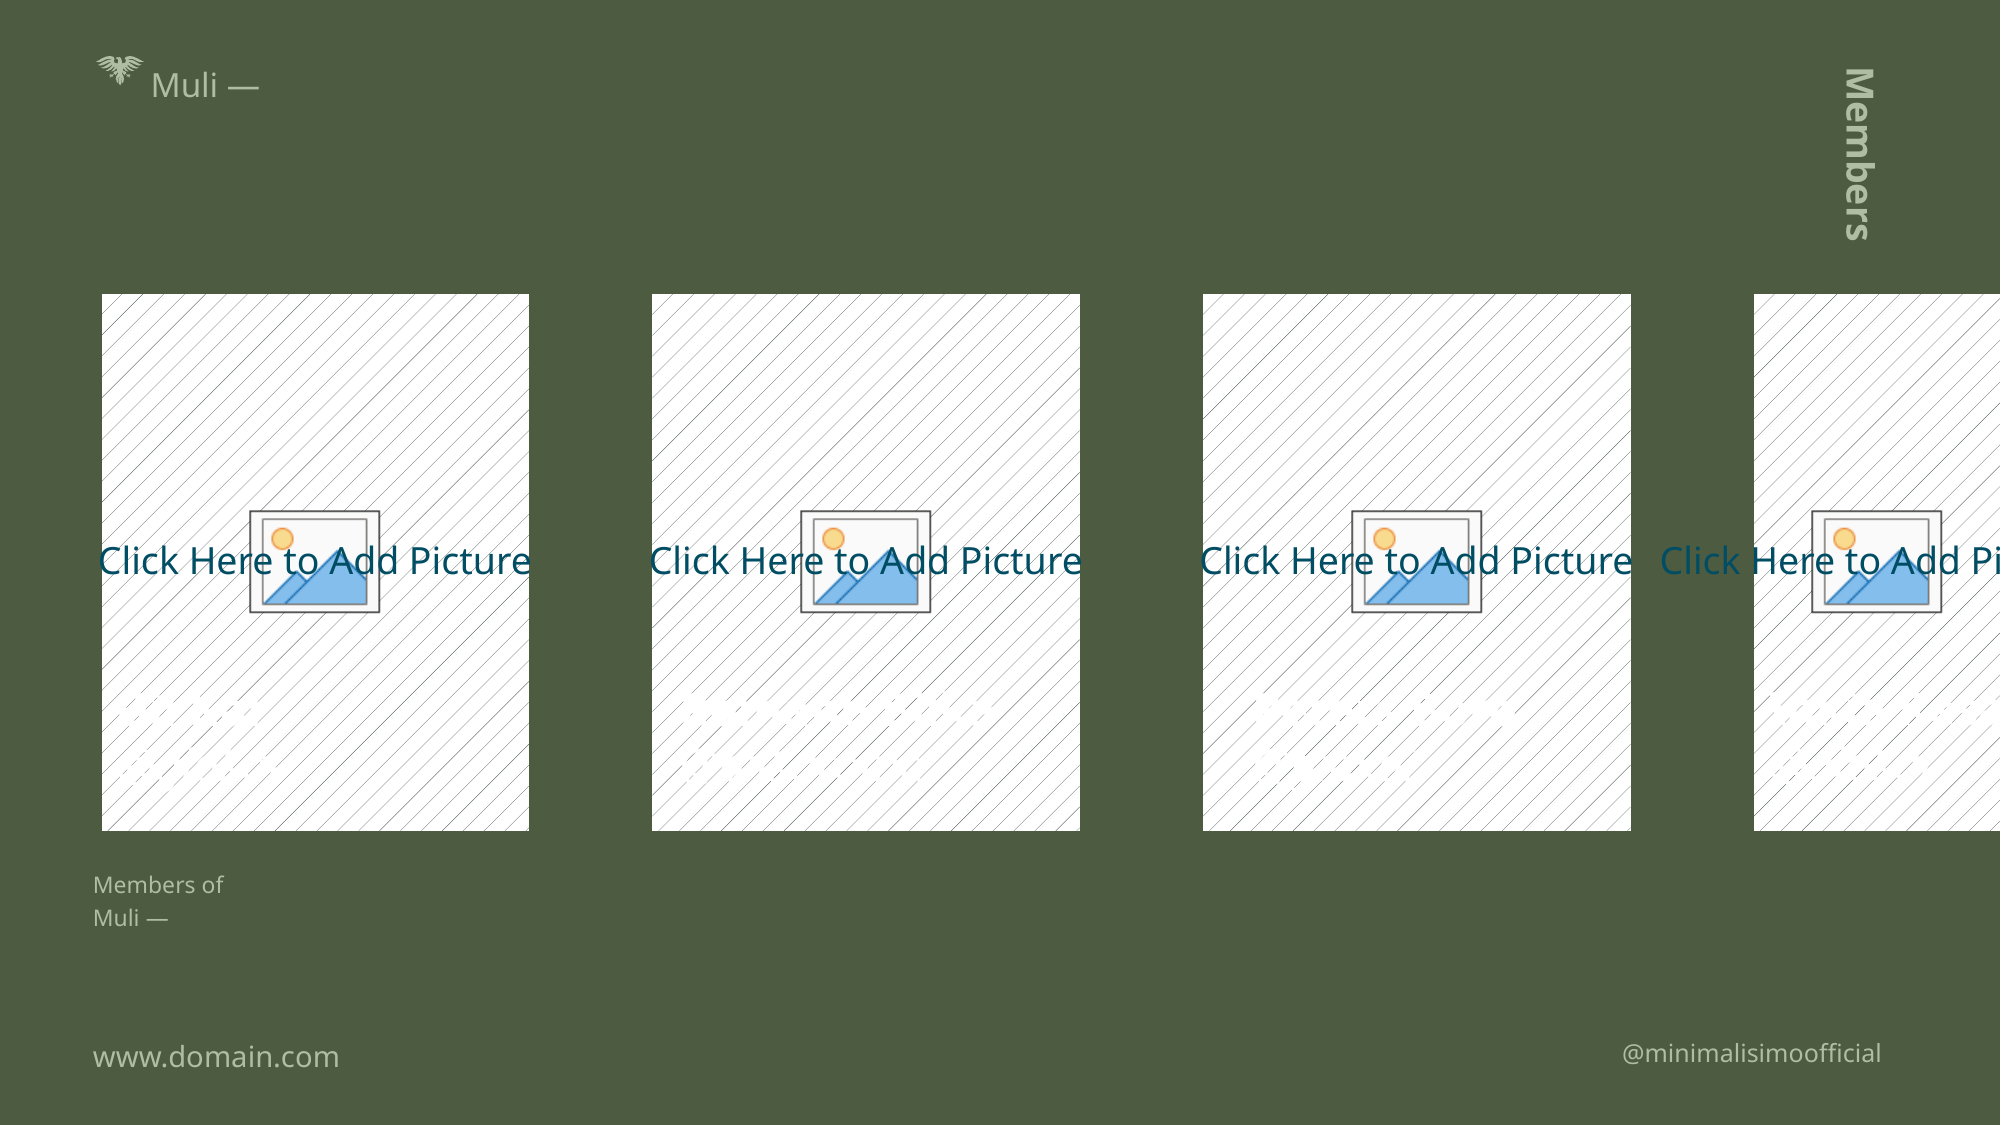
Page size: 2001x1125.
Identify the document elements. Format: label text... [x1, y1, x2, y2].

picture [517, 565, 529, 571]
text_box www.domain.com [78, 1013, 665, 1081]
text_box Members [1831, 51, 1914, 294]
text_box @minimalisimoofficial [1310, 1015, 1897, 1075]
text_box Muli — [135, 36, 450, 112]
picture [1618, 565, 1631, 571]
picture [1068, 565, 1080, 571]
text_box Members of Muli — [78, 857, 665, 939]
picture [652, 294, 1080, 831]
picture [1203, 294, 1631, 831]
text_box [95, 56, 144, 86]
picture [101, 294, 529, 831]
picture [1753, 294, 2000, 831]
